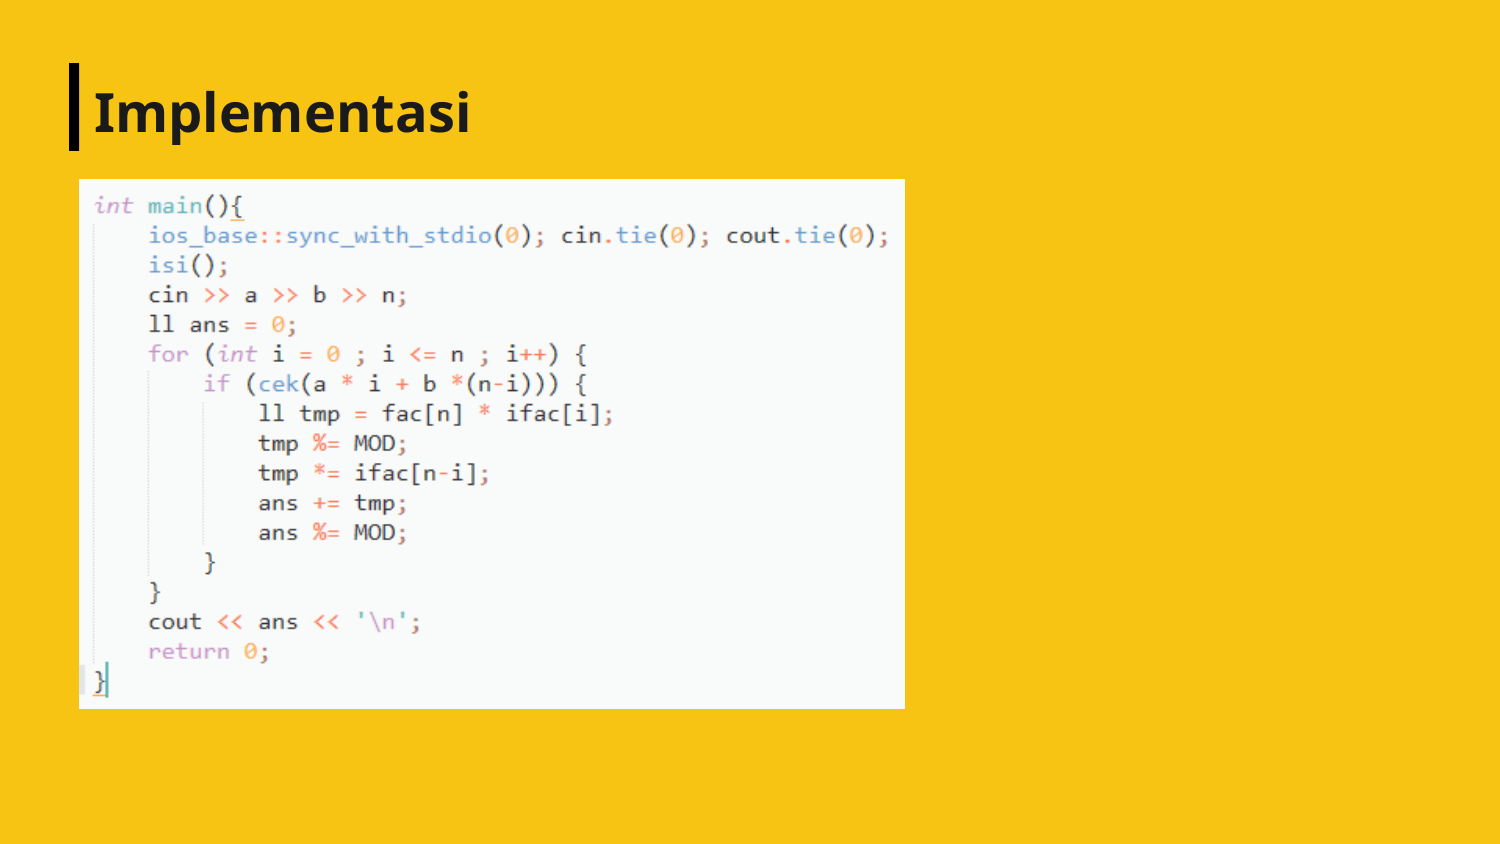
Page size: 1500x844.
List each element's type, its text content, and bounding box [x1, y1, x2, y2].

picture [78, 179, 905, 710]
title Implementasi [79, 63, 1421, 151]
